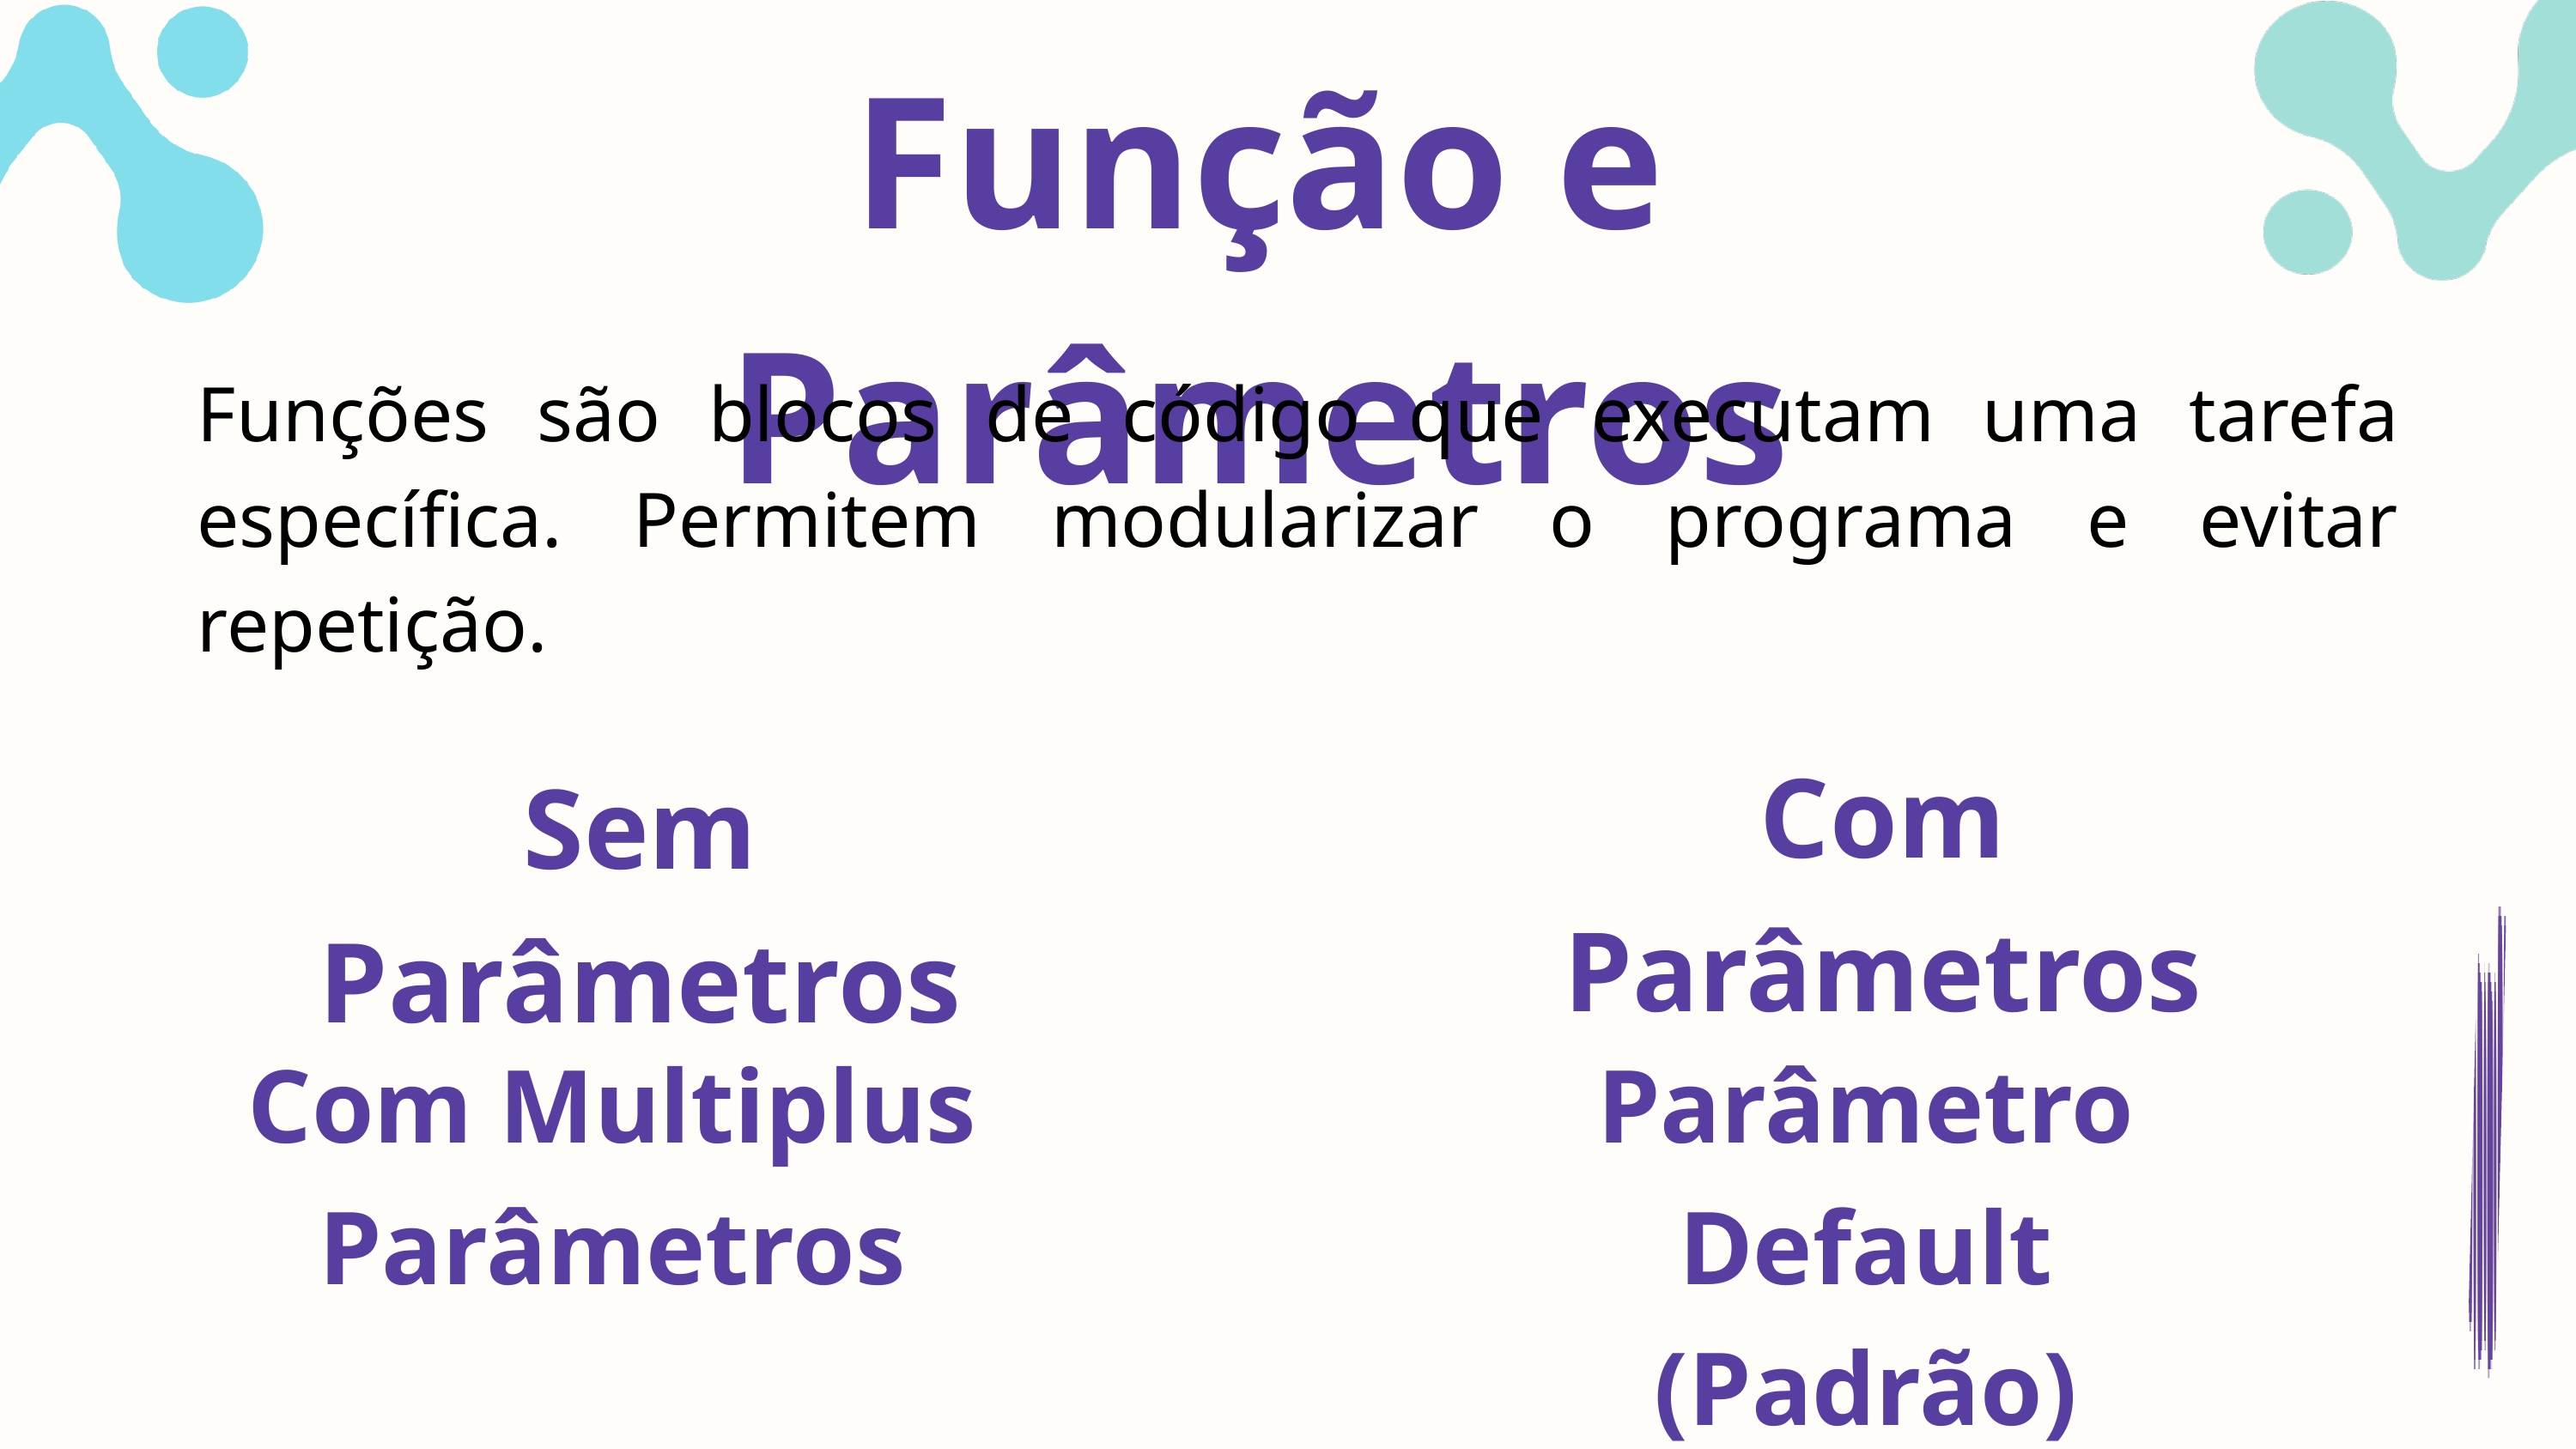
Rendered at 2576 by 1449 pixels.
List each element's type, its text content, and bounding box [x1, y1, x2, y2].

text_box Sem Parâmetros [197, 737, 1084, 1046]
text_box Com Multiplus Parâmetros [201, 1022, 1024, 1305]
text_box [2244, 0, 2576, 281]
text_box Funções são blocos de código que executam uma tarefa específica. Permitem modularizar o programa e evitar repetição. [197, 351, 2399, 668]
text_box Parâmetro Default (Padrão) [1455, 1022, 2277, 1446]
text_box [2467, 879, 2507, 1379]
text_box Função e Parâmetros [345, 9, 2172, 351]
text_box Com Parâmetros [1436, 726, 2330, 1034]
text_box [0, 0, 274, 361]
